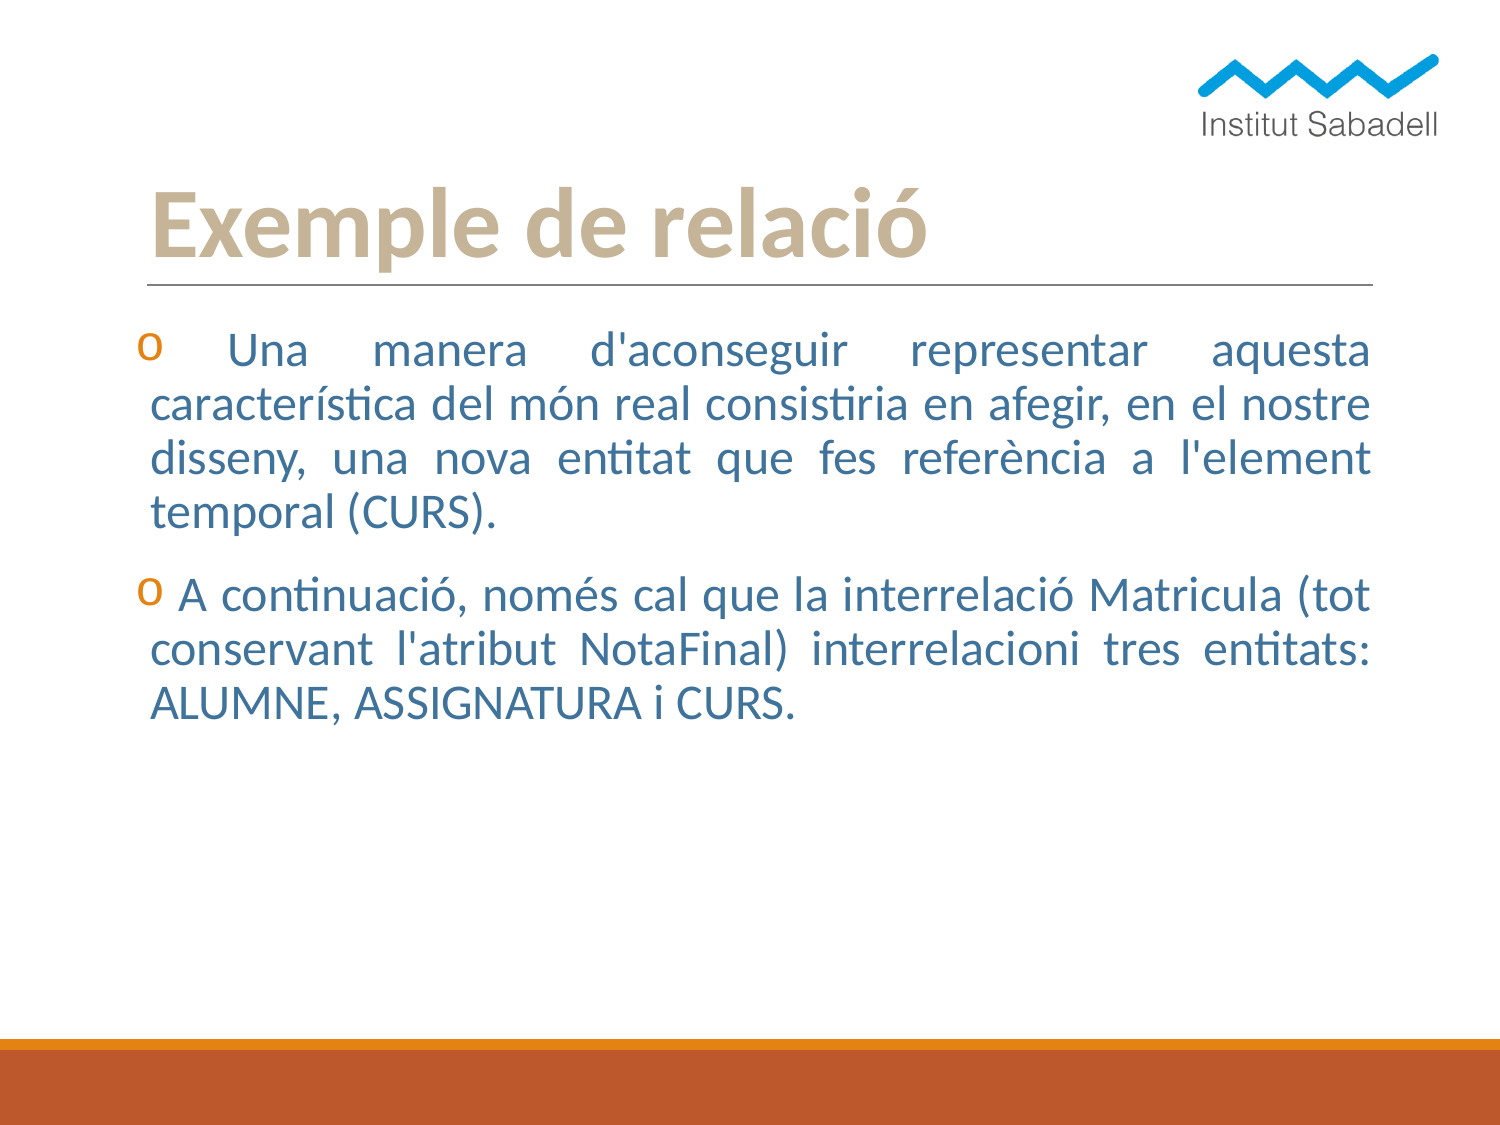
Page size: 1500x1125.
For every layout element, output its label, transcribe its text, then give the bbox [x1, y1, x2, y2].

picture [1198, 54, 1429, 87]
picture [1198, 64, 1439, 144]
list Una manera d'aconseguir representar aquesta característica del món real consistiria en afegir, en el nostre disseny, una nova entitat que fes referència a l'element temporal (CURS). A continuació, només cal que la interrelació Matricula (tot conservant l'atribut NotaFinal) interrelacioni tres entitats: ALUMNE, ASSIGNATURA i CURS. [135, 315, 1373, 976]
title Exemple de relació [135, 47, 1373, 285]
